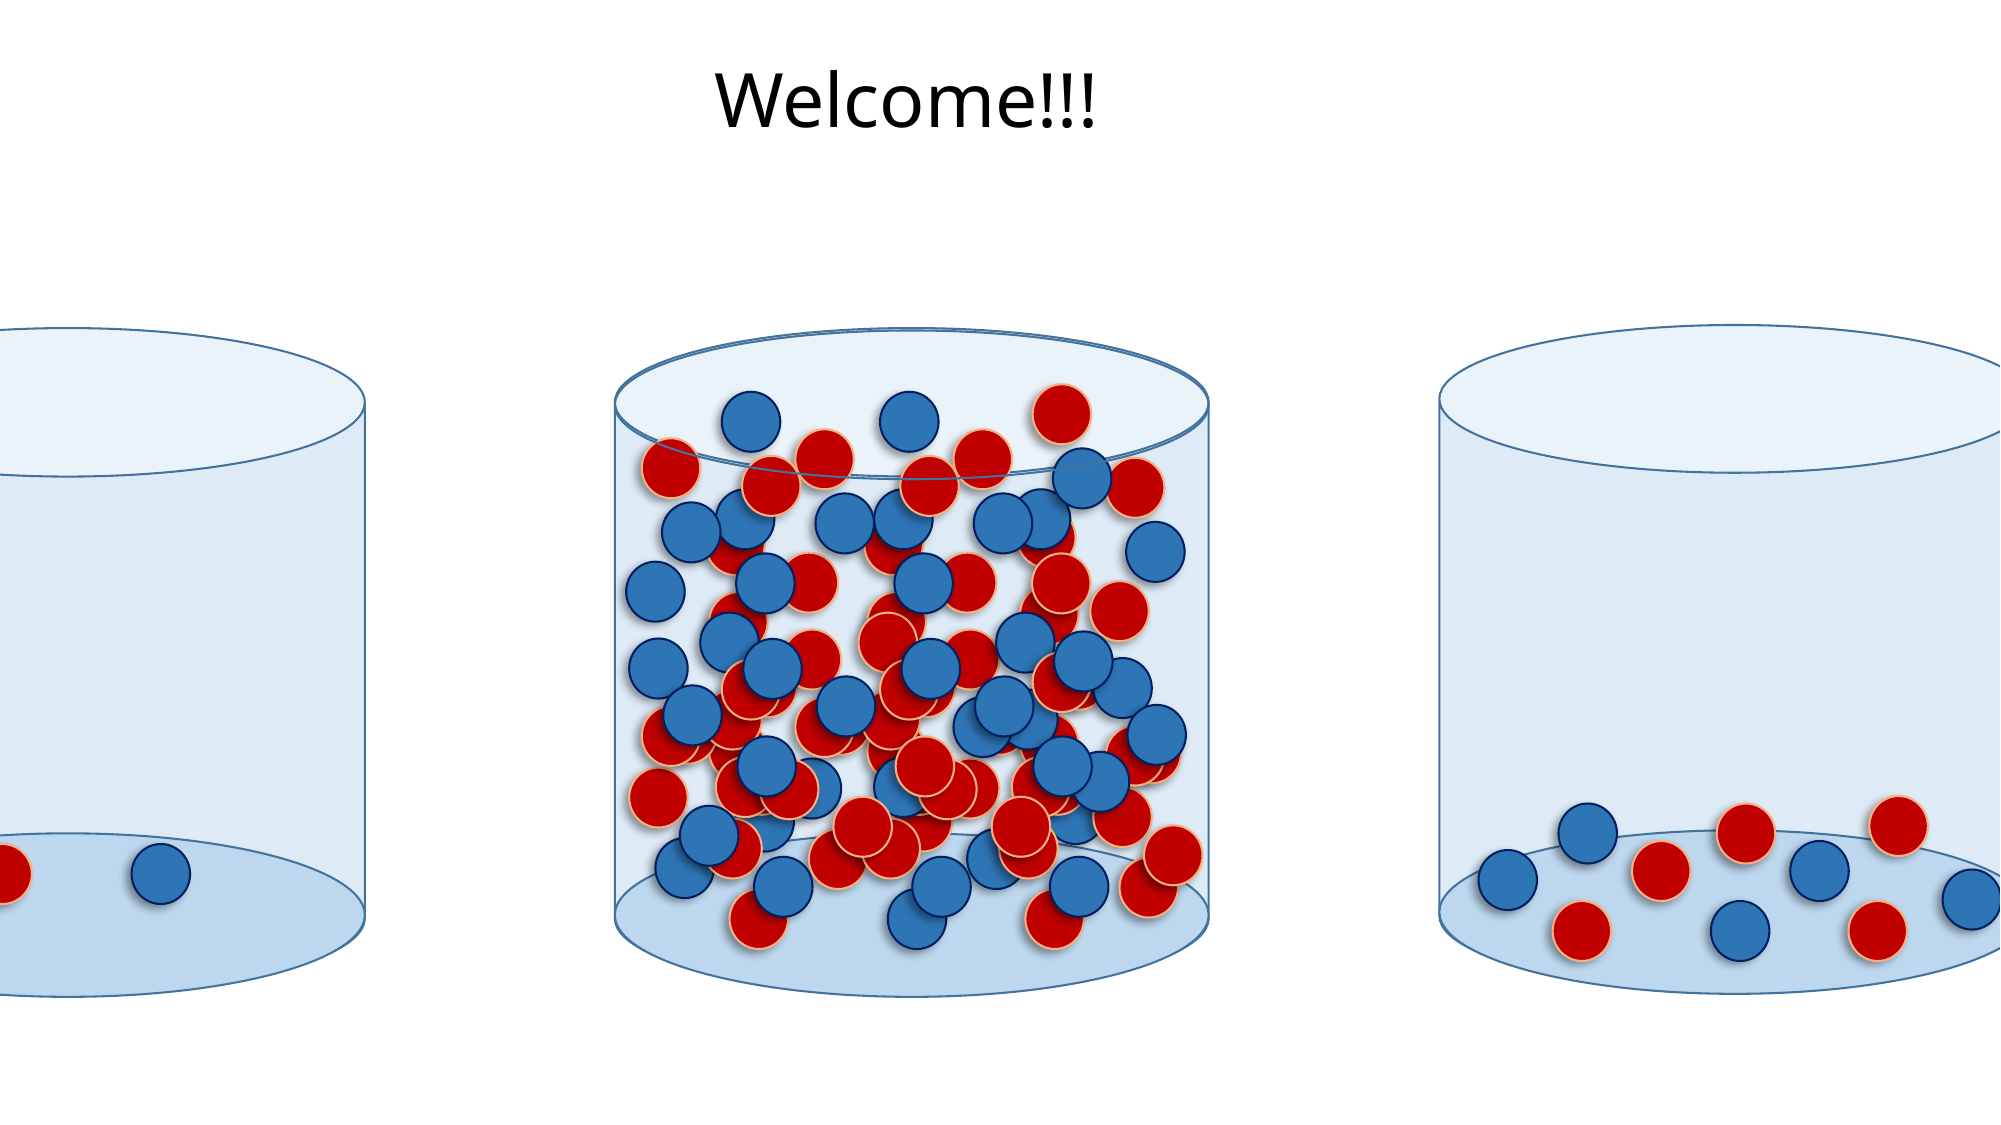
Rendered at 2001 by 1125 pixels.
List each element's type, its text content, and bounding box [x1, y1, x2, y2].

text_box [130, 842, 192, 906]
text_box [857, 611, 918, 672]
text_box [1108, 456, 1166, 519]
text_box [715, 491, 775, 551]
text_box [832, 795, 893, 858]
text_box [628, 769, 689, 829]
text_box [1023, 558, 1030, 564]
text_box [1114, 411, 1210, 909]
text_box [1715, 802, 1777, 865]
text_box [845, 479, 890, 503]
text_box [845, 746, 861, 756]
text_box [1438, 829, 2000, 995]
text_box [773, 700, 796, 718]
text_box [1063, 811, 1071, 816]
text_box [767, 497, 813, 557]
text_box [914, 624, 927, 637]
text_box [613, 329, 1210, 481]
text_box [736, 735, 797, 798]
text_box [866, 754, 878, 768]
text_box [899, 480, 960, 517]
text_box [1051, 462, 1113, 510]
text_box [768, 562, 883, 685]
text_box [692, 459, 738, 506]
text_box [1012, 715, 1059, 751]
text_box [866, 826, 922, 880]
text_box [740, 468, 802, 517]
text_box [1094, 657, 1153, 720]
text_box [1709, 899, 1771, 963]
text_box [735, 552, 796, 615]
text_box [1072, 718, 1109, 750]
text_box [927, 563, 1023, 638]
text_box [762, 721, 785, 741]
text_box [945, 628, 995, 691]
text_box [660, 501, 722, 564]
text_box [921, 759, 978, 821]
text_box [755, 624, 769, 637]
text_box [945, 551, 998, 614]
text_box [709, 593, 731, 613]
text_box [873, 492, 934, 551]
text_box [1789, 839, 1850, 903]
text_box [1105, 730, 1120, 757]
text_box [714, 724, 762, 751]
text_box [973, 675, 1035, 738]
text_box [992, 761, 1011, 783]
text_box [628, 637, 689, 700]
text_box [930, 699, 954, 719]
text_box [1053, 630, 1114, 693]
text_box [1044, 804, 1065, 817]
text_box [662, 684, 723, 747]
text_box [811, 766, 843, 820]
text_box [1868, 794, 1929, 858]
text_box [922, 721, 943, 740]
text_box [1128, 767, 1159, 787]
text_box [911, 855, 972, 918]
text_box [834, 760, 864, 797]
text_box [926, 497, 972, 557]
text_box [654, 841, 710, 900]
text_box [1118, 861, 1179, 919]
text_box [625, 560, 686, 623]
text_box [1477, 849, 1539, 912]
text_box [720, 664, 775, 721]
text_box [0, 327, 366, 908]
text_box [969, 766, 1001, 820]
text_box [1031, 657, 1086, 714]
text_box [1092, 795, 1153, 849]
text_box [1010, 762, 1031, 796]
text_box [1004, 473, 1043, 494]
text_box [995, 611, 1056, 674]
text_box [814, 492, 876, 555]
text_box [755, 826, 795, 853]
text_box [886, 892, 947, 951]
text_box [879, 664, 933, 721]
text_box [613, 877, 1210, 998]
text_box [1048, 855, 1110, 918]
text_box [1557, 802, 1619, 865]
text_box [614, 327, 1210, 399]
text_box [1024, 892, 1085, 951]
text_box [1142, 824, 1204, 887]
text_box Welcome!!! [699, 44, 1114, 150]
text_box [866, 720, 921, 751]
text_box [0, 842, 33, 906]
text_box [742, 637, 803, 700]
text_box [873, 762, 915, 819]
text_box [952, 701, 1006, 759]
text_box [1002, 830, 1059, 880]
text_box [787, 628, 843, 691]
text_box [710, 758, 720, 768]
text_box [785, 837, 808, 858]
text_box [1053, 818, 1089, 846]
text_box [941, 833, 970, 858]
text_box [894, 735, 956, 798]
text_box [972, 492, 1034, 555]
text_box [699, 611, 760, 672]
text_box [900, 637, 962, 700]
text_box [990, 795, 1052, 858]
text_box [1941, 868, 2000, 931]
text_box [953, 826, 978, 833]
text_box [1076, 750, 1131, 813]
text_box [710, 555, 734, 575]
text_box [800, 475, 848, 491]
text_box [1019, 599, 1027, 610]
text_box [763, 759, 820, 821]
text_box [1126, 703, 1187, 766]
text_box [1630, 839, 1692, 903]
text_box [787, 551, 840, 614]
text_box [966, 833, 1010, 891]
text_box [1089, 580, 1150, 643]
text_box [794, 701, 848, 759]
text_box [914, 826, 953, 853]
text_box [1438, 323, 2000, 906]
text_box [1847, 899, 1909, 963]
text_box [640, 711, 696, 768]
text_box [1032, 735, 1093, 798]
text_box [640, 443, 702, 500]
text_box [714, 762, 756, 819]
text_box [1059, 721, 1080, 740]
text_box [960, 477, 1008, 491]
text_box [1051, 619, 1079, 636]
text_box [867, 593, 889, 614]
text_box [893, 552, 954, 615]
text_box [728, 892, 789, 951]
text_box [815, 675, 877, 738]
text_box [1020, 488, 1072, 551]
text_box [1031, 552, 1092, 615]
text_box [715, 826, 763, 880]
text_box [807, 832, 861, 891]
text_box [1551, 899, 1613, 963]
text_box [795, 826, 821, 838]
text_box [1082, 849, 1129, 880]
text_box [864, 548, 892, 575]
text_box [1063, 523, 1077, 554]
text_box [613, 407, 725, 913]
text_box [0, 832, 366, 998]
text_box [1157, 761, 1182, 784]
text_box [752, 855, 814, 918]
text_box [693, 752, 710, 765]
text_box [1125, 520, 1186, 583]
text_box [1074, 513, 1124, 585]
text_box [678, 804, 740, 867]
